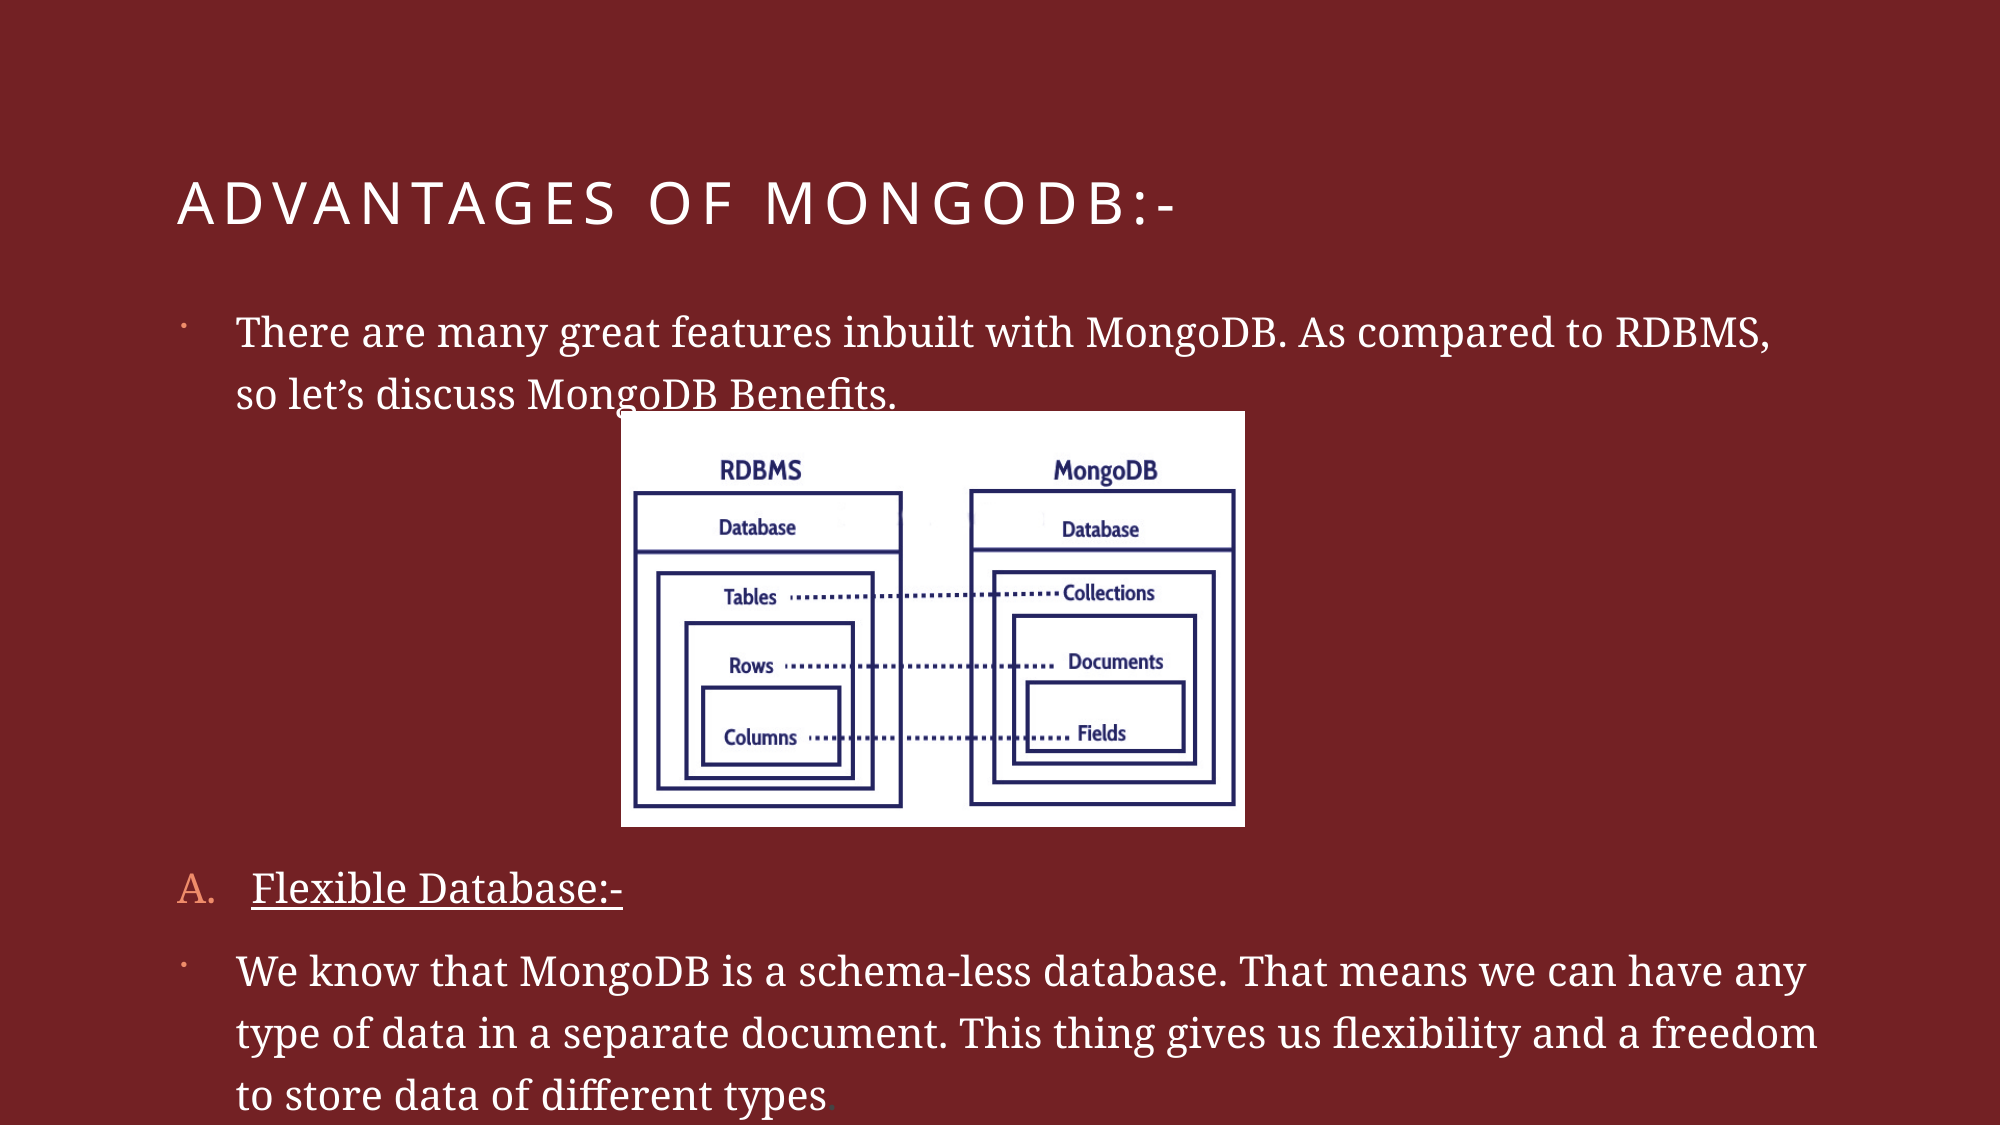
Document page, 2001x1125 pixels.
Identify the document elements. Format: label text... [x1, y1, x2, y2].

list There are many great features inbuilt with MongoDB. As compared to RDBMS, so let’s discuss MongoDB Benefits. Flexible Database:- We know that MongoDB is a schema-less database. That means we can have any type of data in a separate document. This thing gives us flexibility and a freedom to store data of different types. [177, 293, 1822, 1125]
picture [621, 411, 1245, 828]
title Advantages of mongoDB:- [177, 165, 1822, 274]
